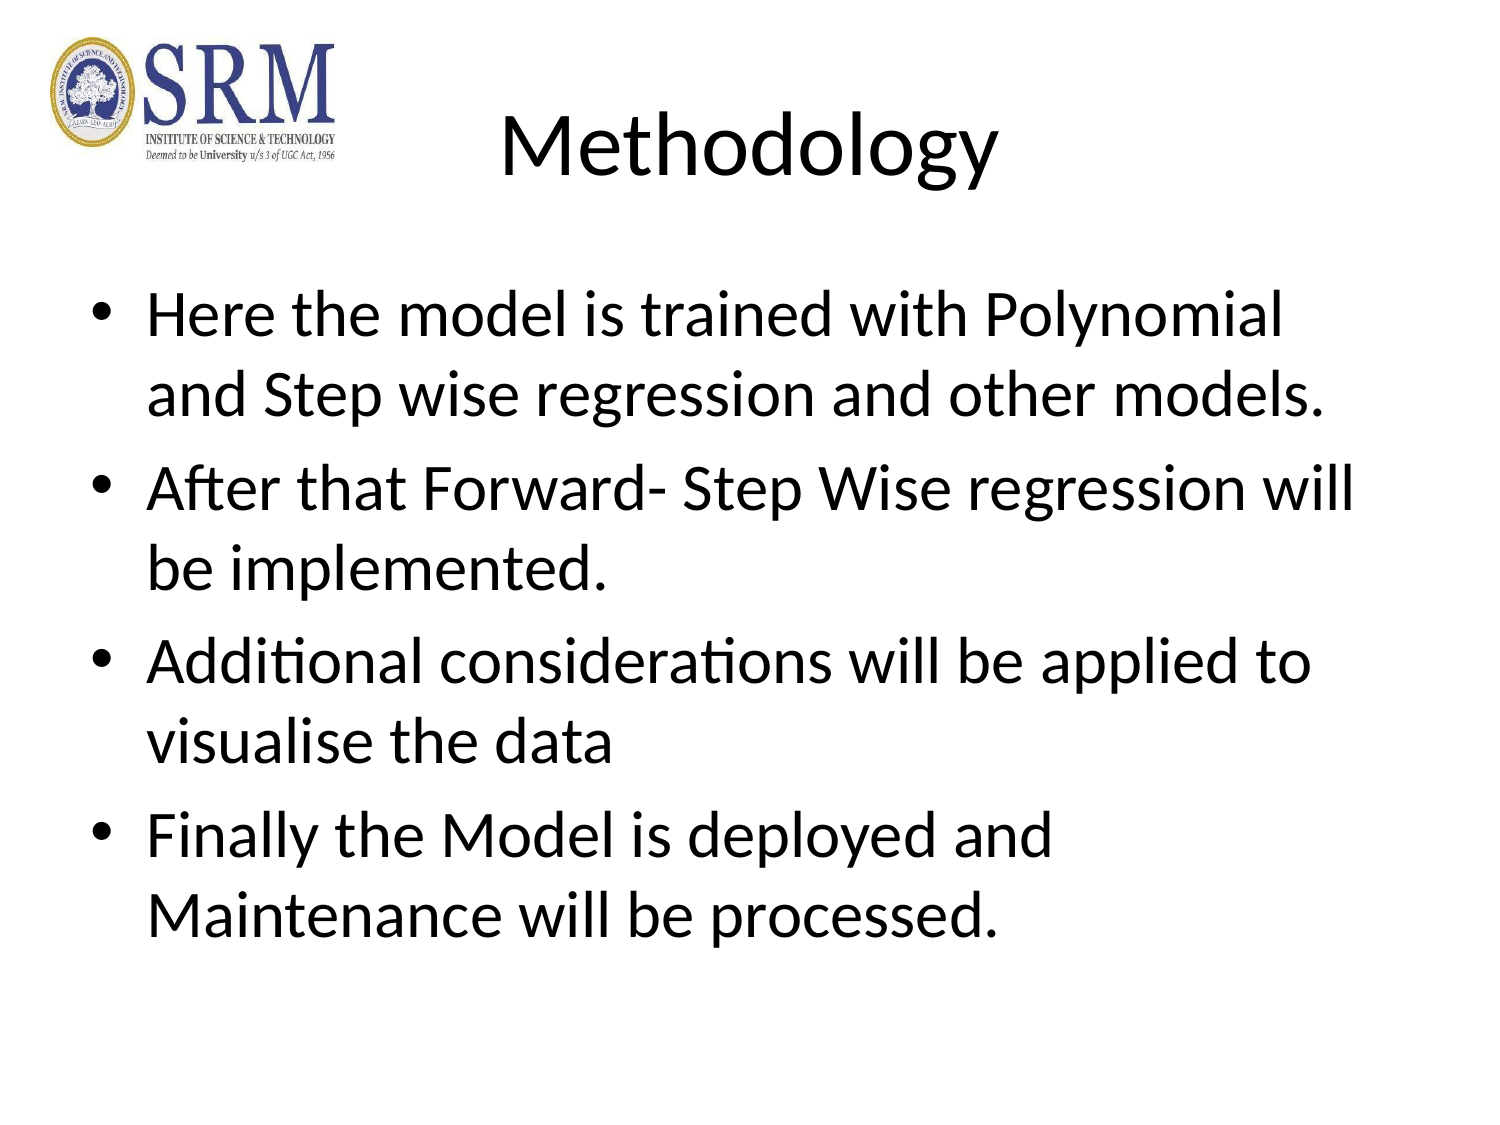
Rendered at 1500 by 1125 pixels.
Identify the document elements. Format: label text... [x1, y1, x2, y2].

list Here the model is trained with Polynomial and Step wise regression and other models. After that Forward- Step Wise regression will be implemented. Additional considerations will be applied to visualise the data Finally the Model is deployed and Maintenance will be processed. [75, 262, 1425, 1005]
picture [49, 37, 335, 162]
title Methodology [75, 45, 1425, 233]
